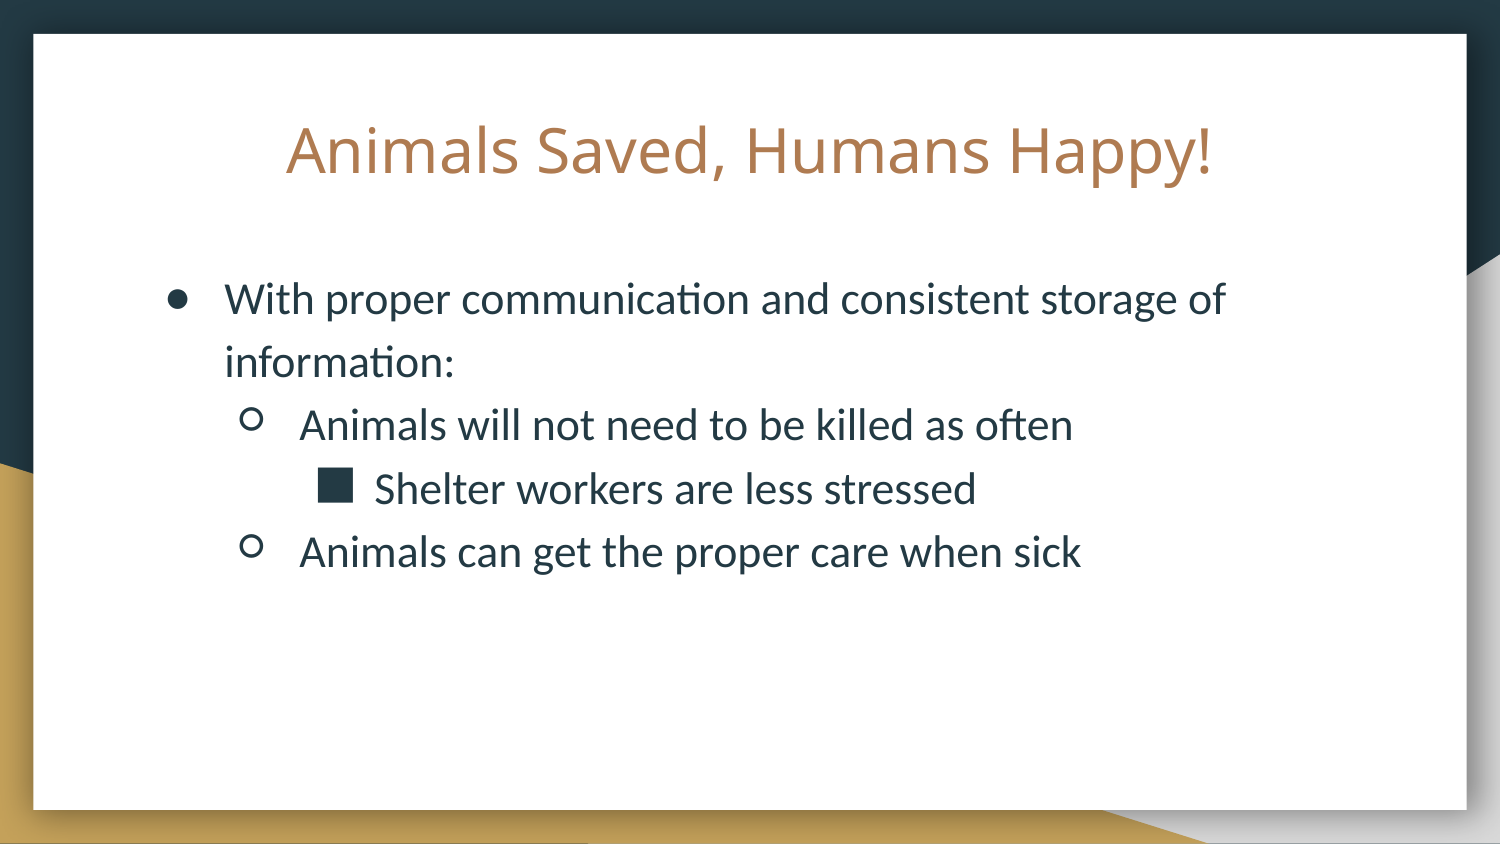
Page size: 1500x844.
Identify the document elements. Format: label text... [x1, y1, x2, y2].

title Animals Saved, Humans Happy! [134, 96, 1366, 245]
list With proper communication and consistent storage of information: Animals will not need to be killed as often Shelter workers are less stressed Animals can get the proper care when sick [134, 245, 1366, 648]
